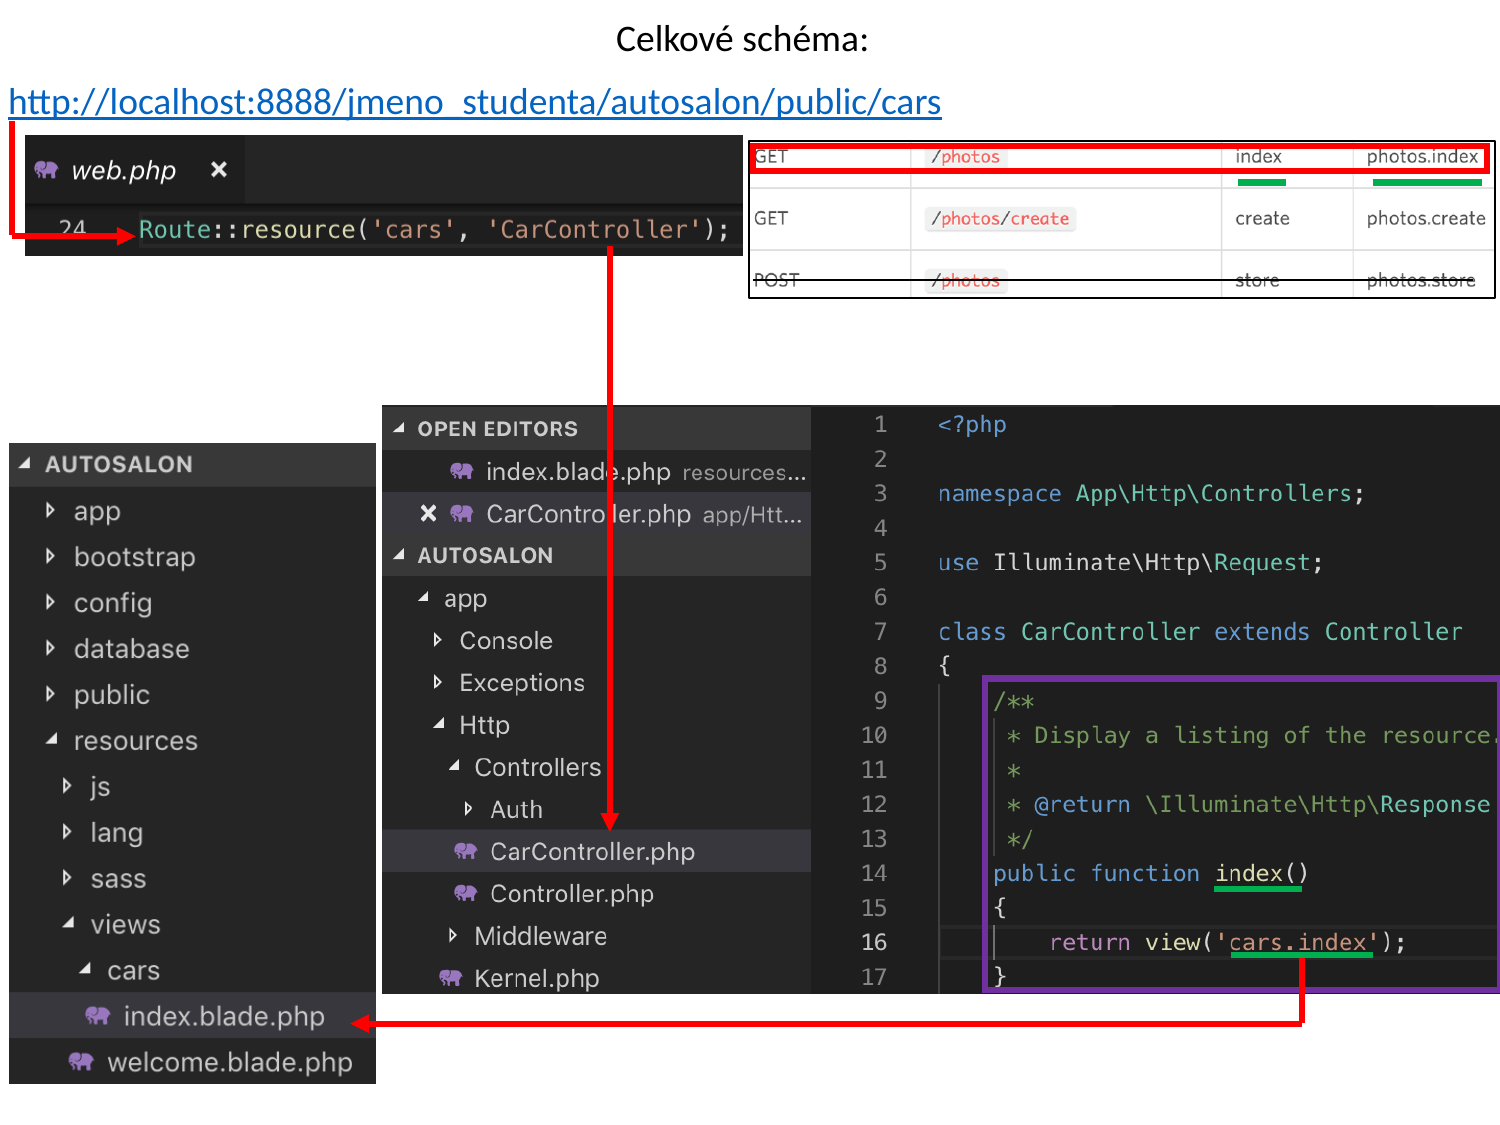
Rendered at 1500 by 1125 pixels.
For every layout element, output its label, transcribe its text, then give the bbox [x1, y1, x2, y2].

picture [382, 405, 1500, 994]
picture [25, 135, 743, 256]
text_box Celkové schéma: [601, 6, 885, 67]
text_box http://localhost:8888/jmeno_studenta/autosalon/public/cars [0, 69, 998, 130]
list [9, 443, 376, 1084]
picture [749, 141, 1495, 297]
